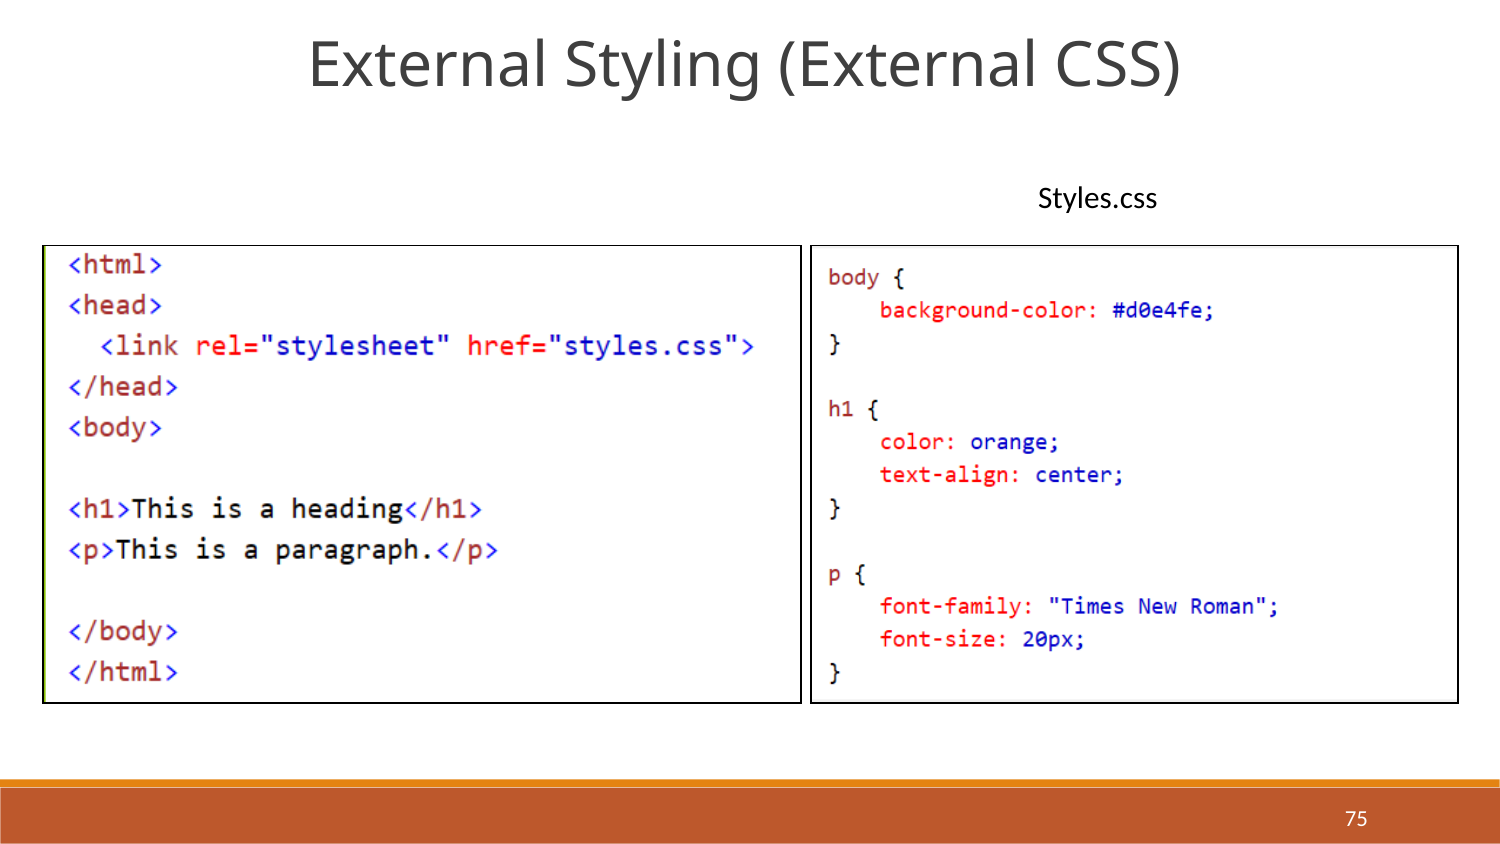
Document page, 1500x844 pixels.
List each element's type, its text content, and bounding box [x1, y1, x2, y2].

slide_number 75 [1218, 794, 1380, 840]
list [43, 246, 801, 703]
text_box Styles.css [1026, 171, 1171, 221]
picture [811, 246, 1458, 703]
title External Styling (External CSS) [0, 0, 1490, 105]
